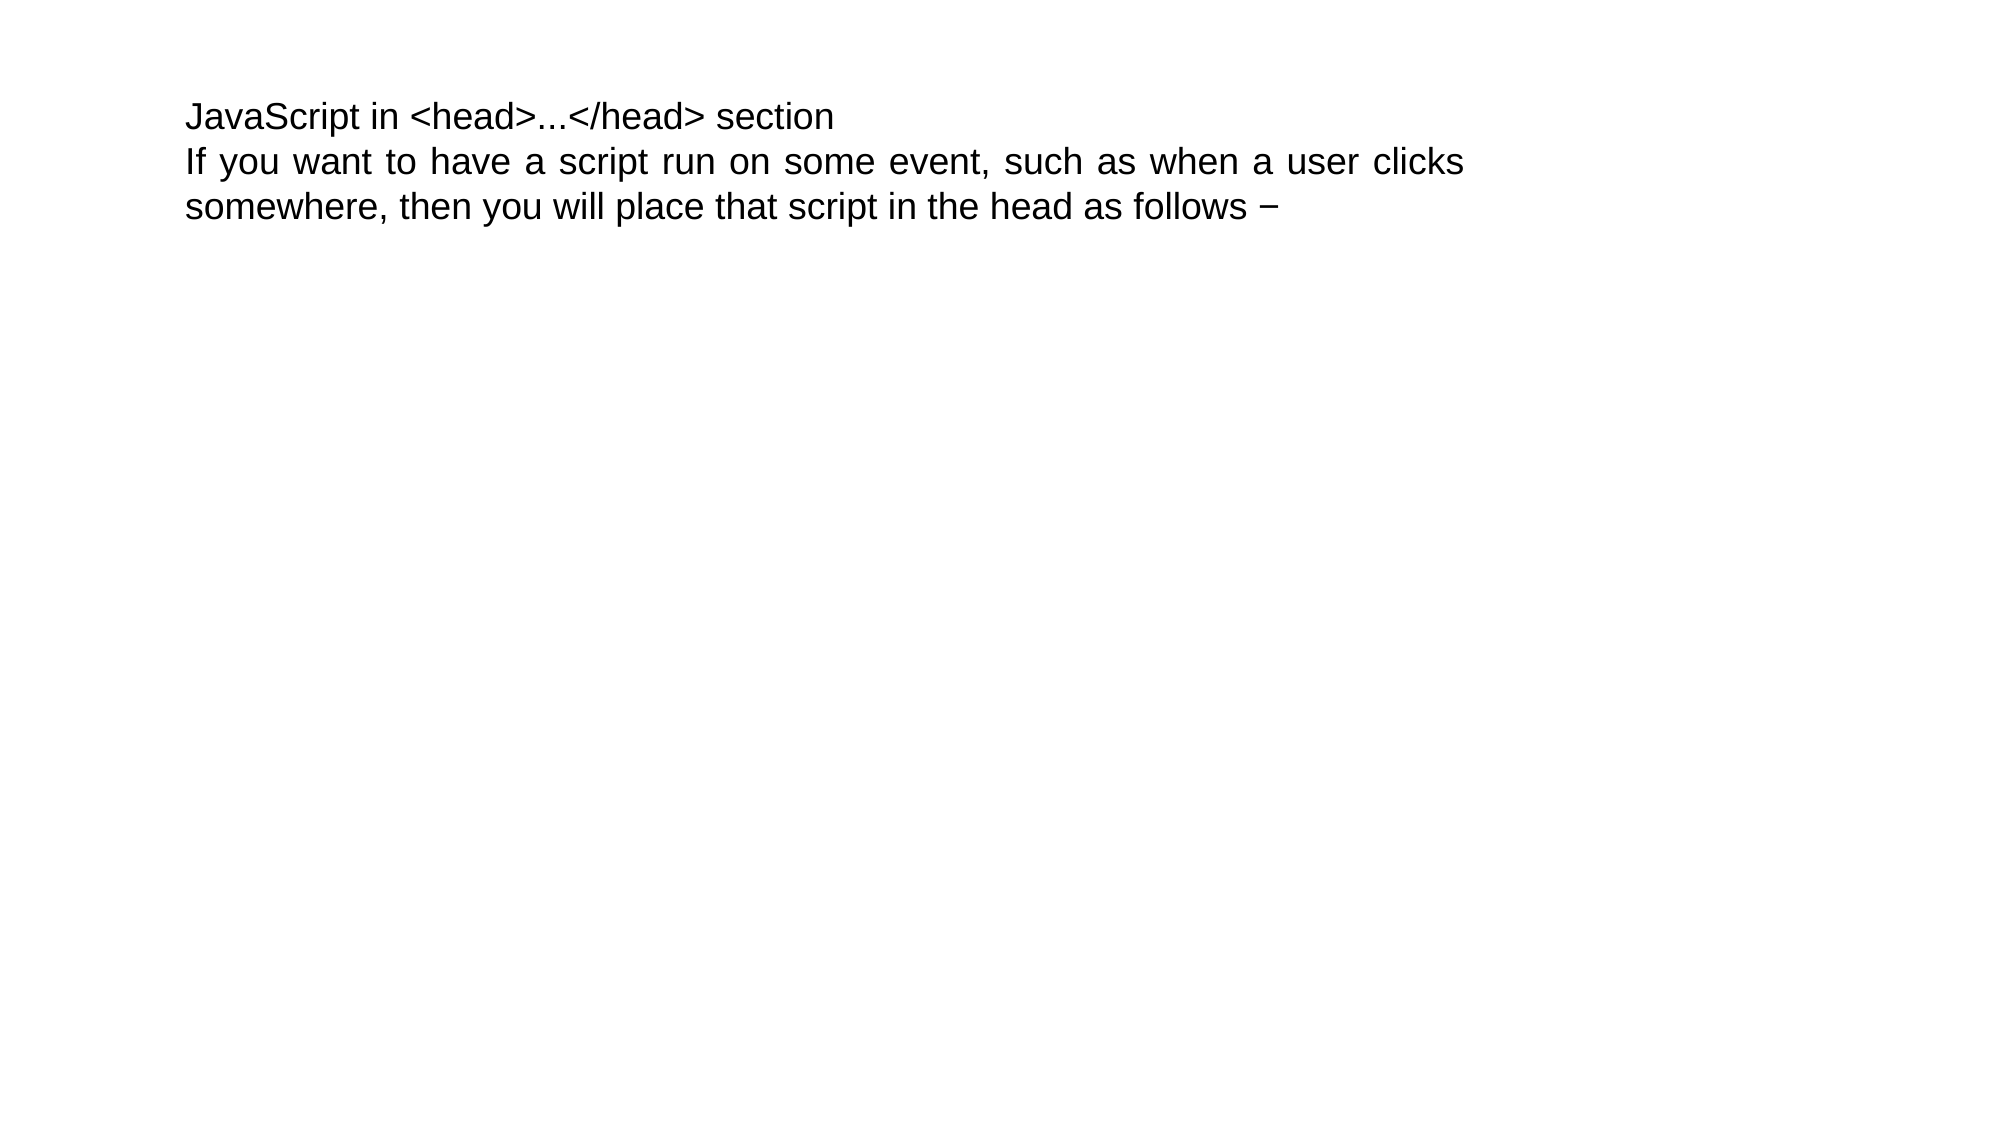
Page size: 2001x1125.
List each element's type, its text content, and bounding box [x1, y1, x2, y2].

text_box JavaScript in <head>...</head> section If you want to have a script run on some event, such as when a user clicks somewhere, then you will place that script in the head as follows − [170, 84, 1480, 235]
